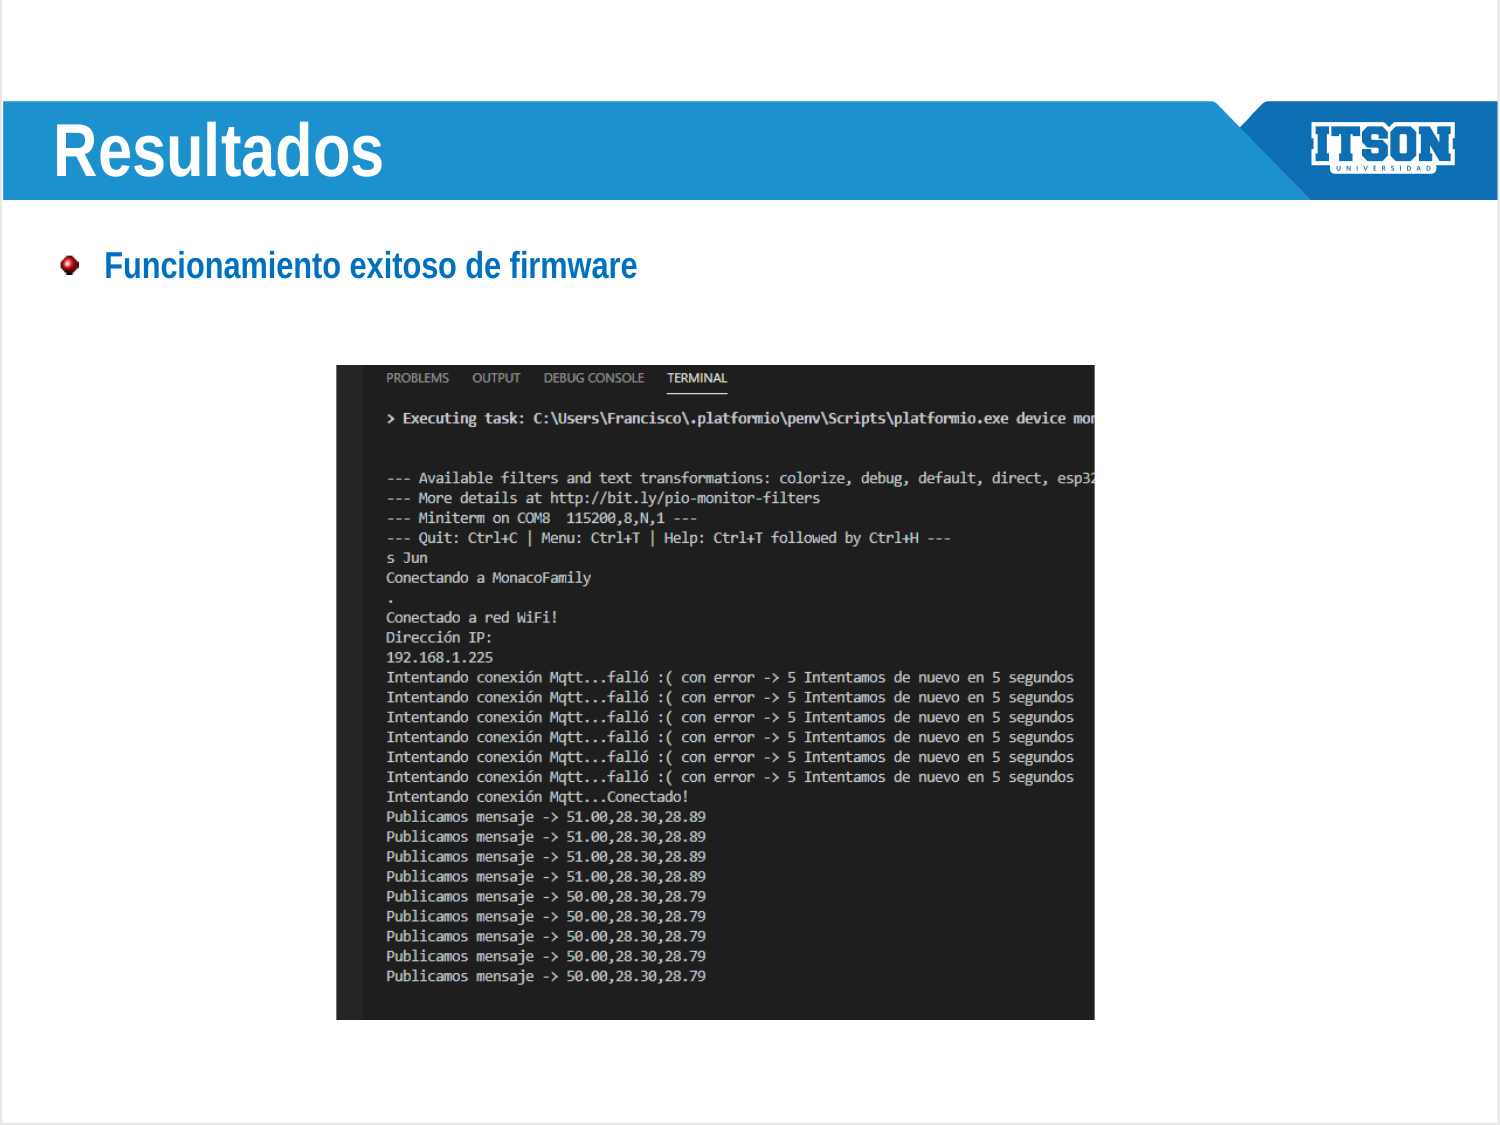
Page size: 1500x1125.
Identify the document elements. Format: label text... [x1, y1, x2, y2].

title Resultados [38, 105, 1200, 200]
text_box Funcionamiento exitoso de firmware [42, 220, 653, 294]
picture [0, 0, 1500, 1125]
